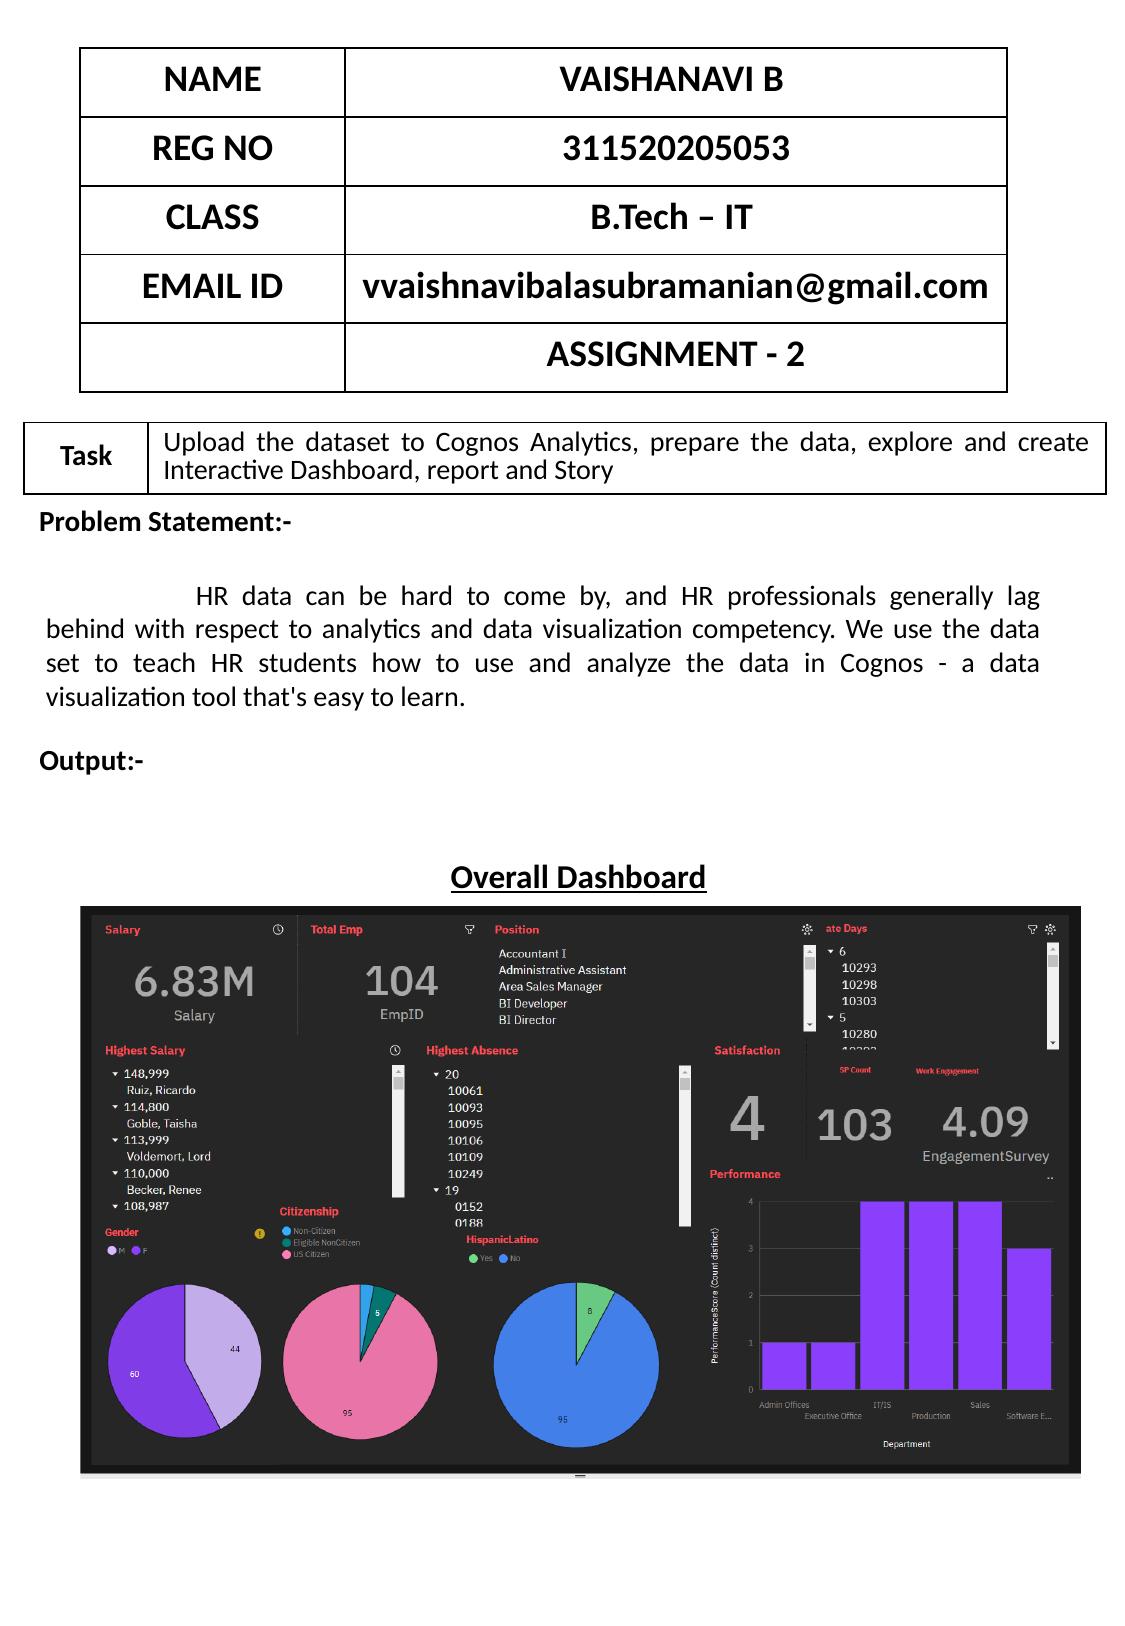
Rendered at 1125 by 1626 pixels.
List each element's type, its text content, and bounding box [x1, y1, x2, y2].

table_header VAISHANAVI B [346, 49, 1006, 116]
table_cell [81, 324, 344, 391]
table_cell ASSIGNMENT - 2 [346, 324, 1006, 391]
table_header NAME [81, 49, 344, 116]
text_box Output:- [24, 733, 159, 784]
table_header Task [25, 423, 147, 493]
table_cell vvaishnavibalasubramanian@gmail.com [346, 255, 1006, 322]
table_cell B.Tech – IT [346, 187, 1006, 254]
text_box HR data can be hard to come by, and HR professionals generally lag behind with respect to analytics and data visualization competency. We use the data set to teach HR students how to use and analyze the data in Cognos - a data visualization tool that's easy to learn. [31, 569, 1057, 720]
table_cell REG NO [81, 118, 344, 185]
table_header Upload the dataset to Cognos Analytics, prepare the data, explore and create Interactive Dashboard, report and Story [149, 423, 1105, 493]
text_box Overall Dashboard [435, 847, 722, 903]
table_cell CLASS [81, 187, 344, 254]
table_cell 311520205053 [346, 118, 1006, 185]
picture [80, 905, 1081, 1479]
table_cell Problem Statement:- [24, 495, 1106, 554]
table_cell EMAIL ID [81, 255, 344, 322]
